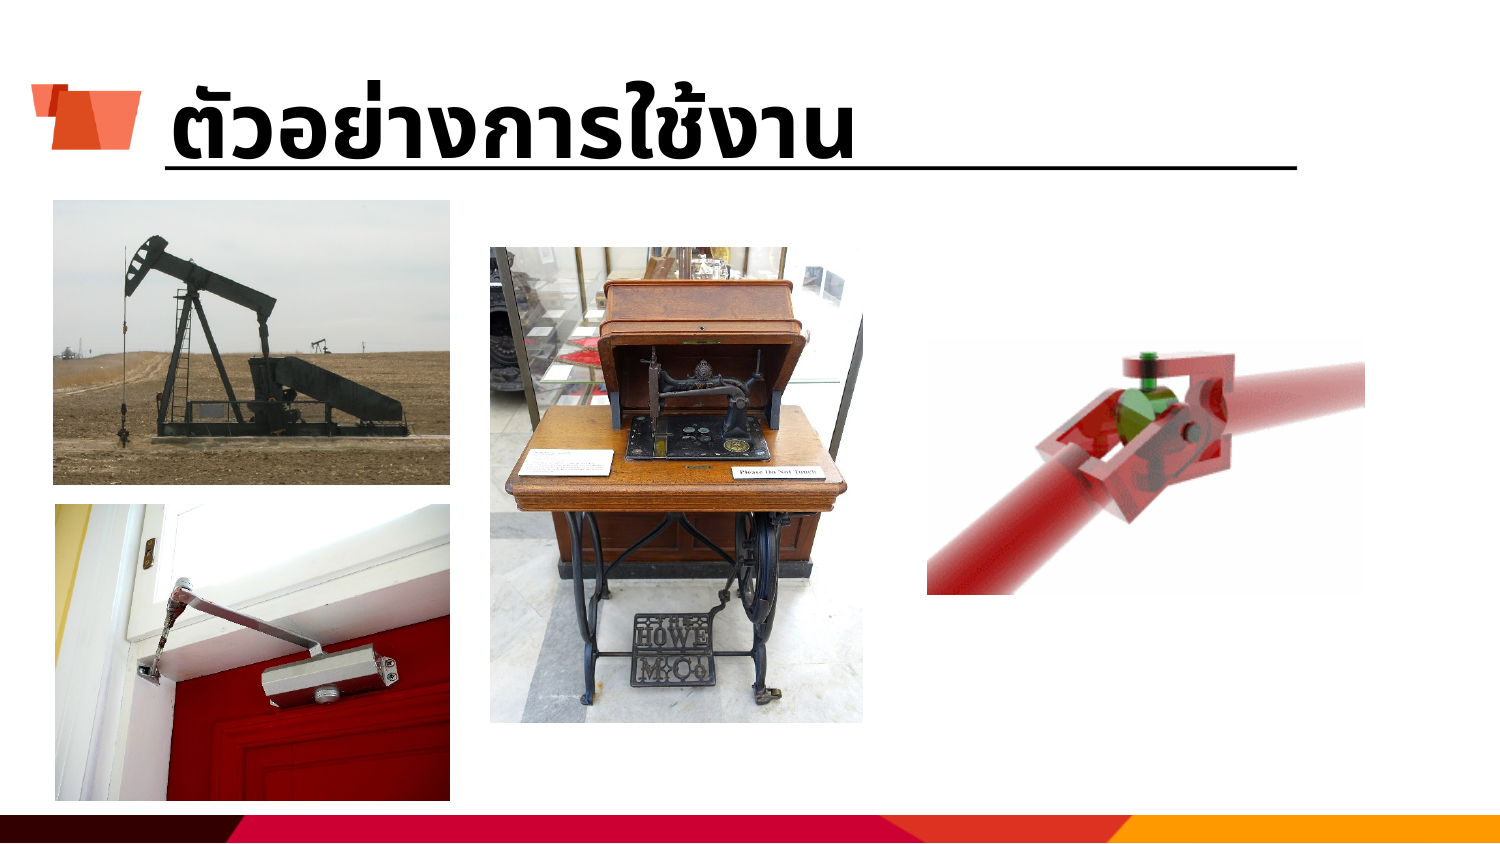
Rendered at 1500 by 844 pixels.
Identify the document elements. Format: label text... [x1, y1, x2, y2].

picture [0, 815, 1500, 844]
picture [53, 200, 450, 485]
picture [927, 338, 1365, 595]
picture [490, 247, 863, 723]
title ตัวอย่างการใช้งาน [154, 61, 1308, 197]
picture [21, 73, 150, 160]
picture [55, 504, 450, 801]
